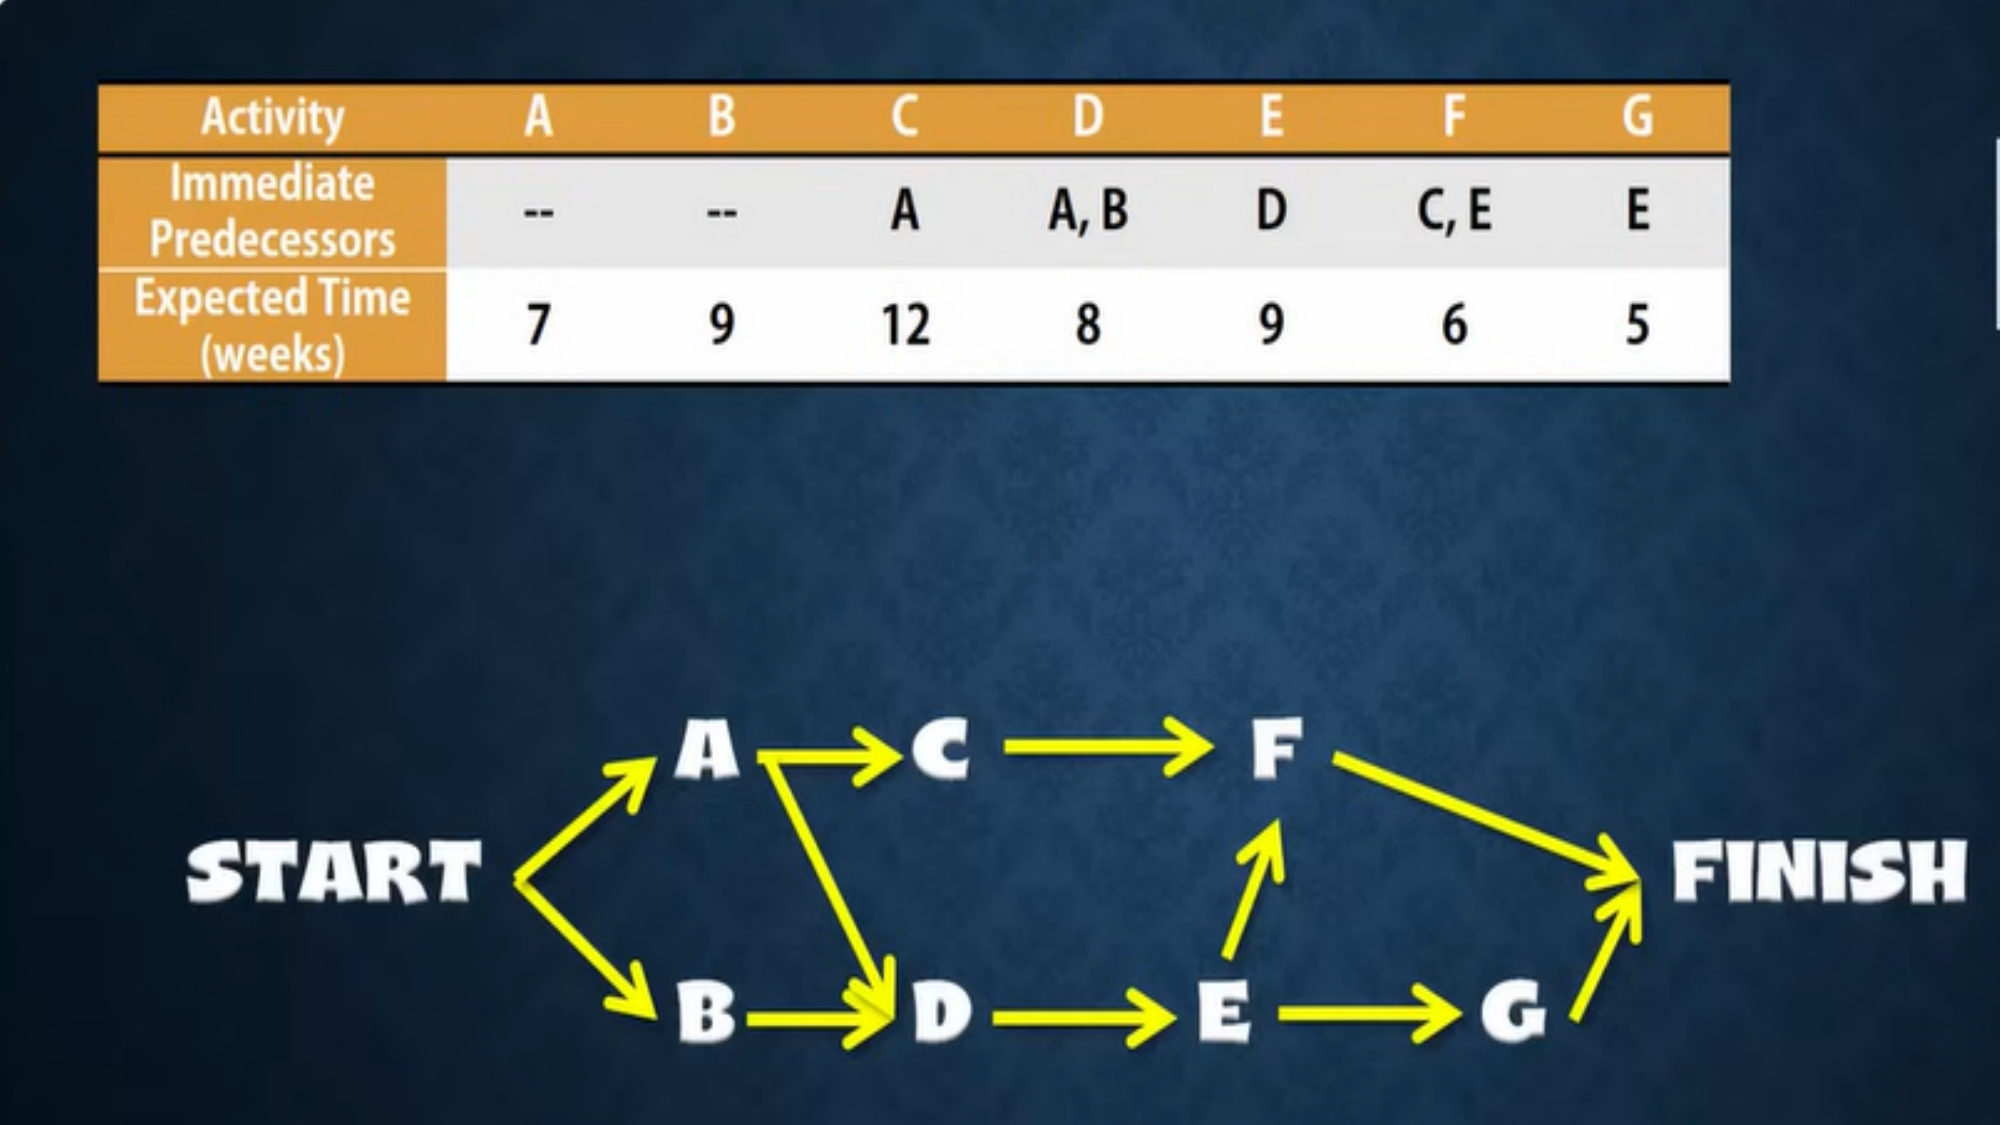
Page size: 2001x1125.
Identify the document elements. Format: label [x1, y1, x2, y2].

list [3, 3, 1996, 1123]
